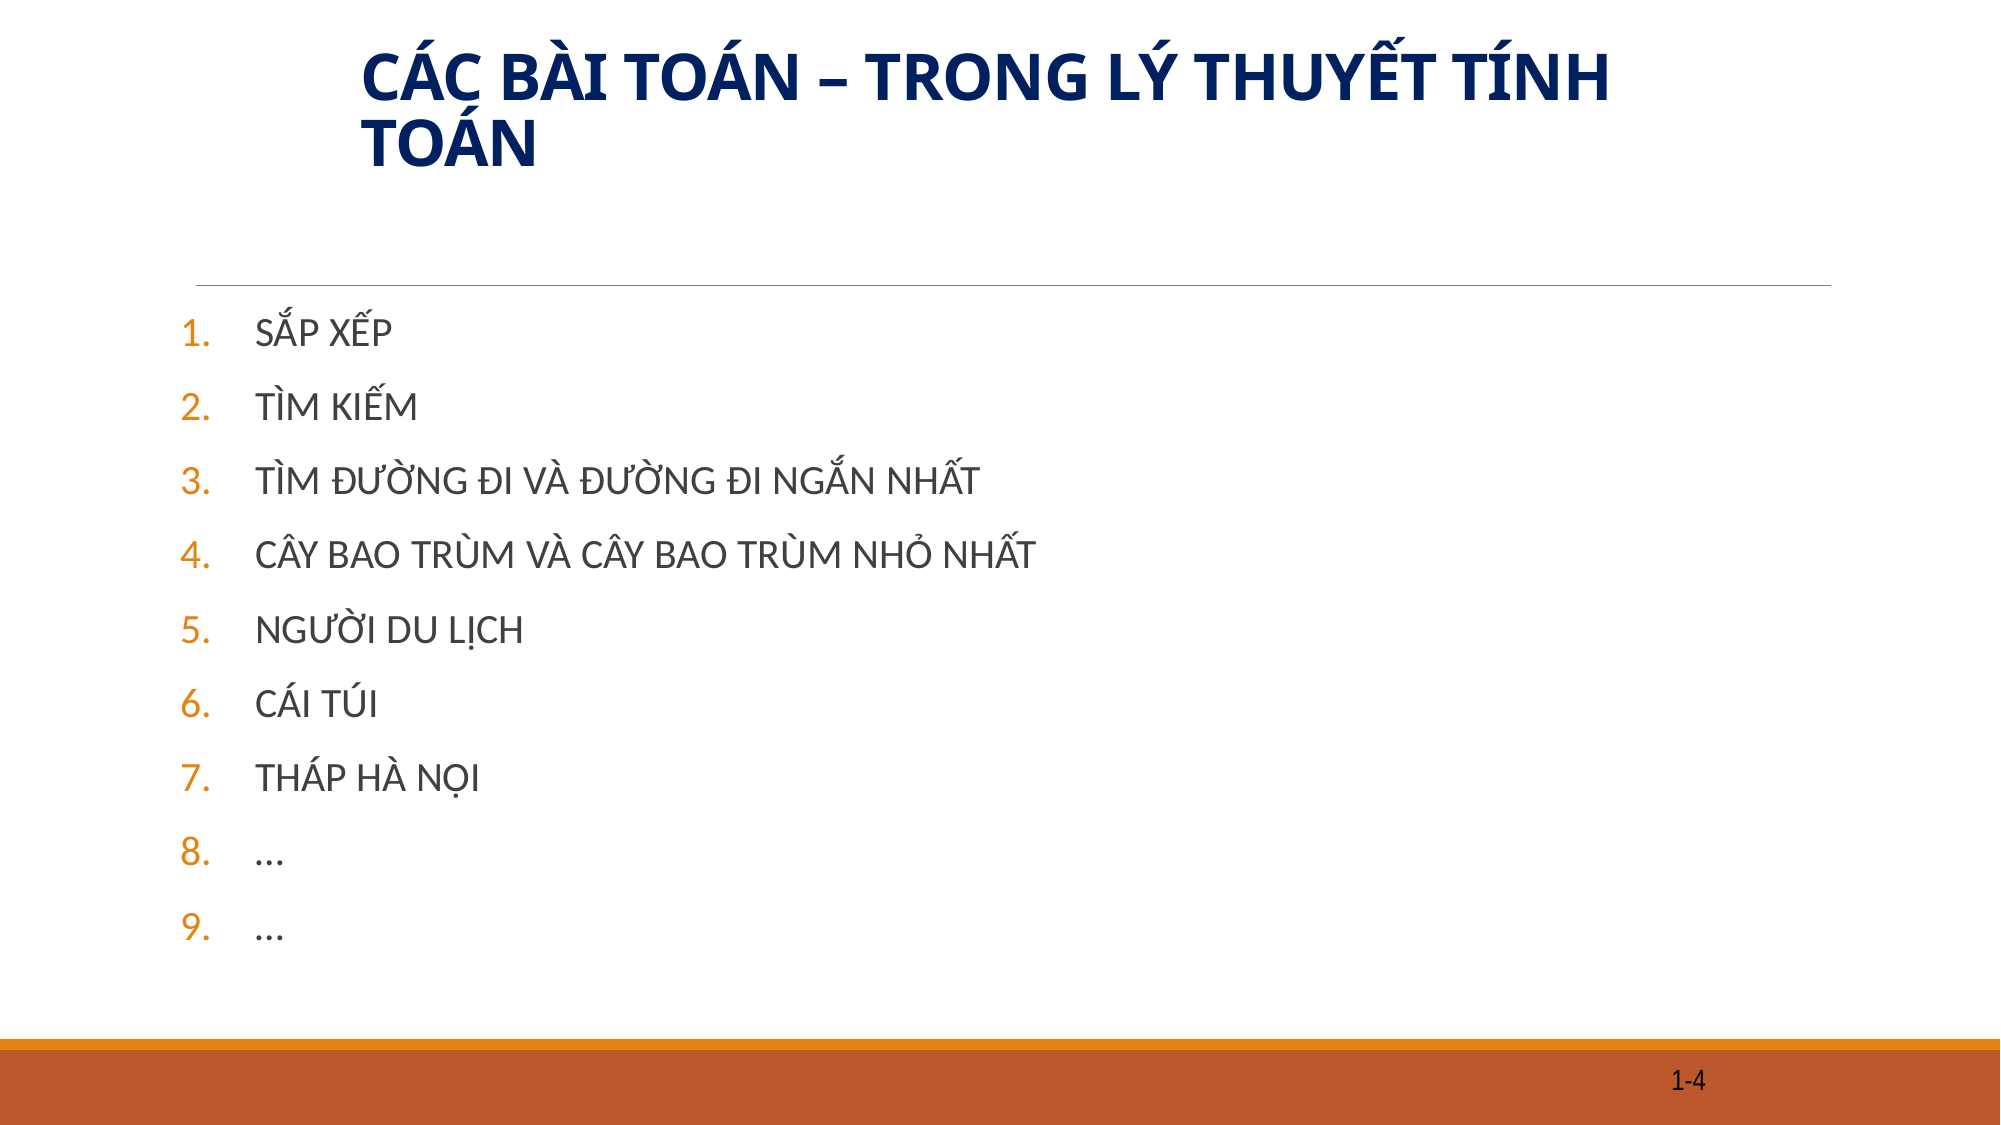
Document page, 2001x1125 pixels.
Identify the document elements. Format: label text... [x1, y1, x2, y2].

slide_number 1-4 [1408, 1054, 1721, 1105]
title CÁC BÀI TOÁN – TRONG LÝ THUYẾT TÍNH TOÁN [345, 74, 1646, 188]
list SẮP XẾP TÌM KIẾM TÌM ĐƯỜNG ĐI VÀ ĐƯỜNG ĐI NGẮN NHẤT CÂY BAO TRÙM VÀ CÂY BAO TRÙM NHỎ NHẤT NGƯỜI DU LỊCH CÁI TÚI THÁP HÀ NỘI … … [180, 302, 1830, 963]
